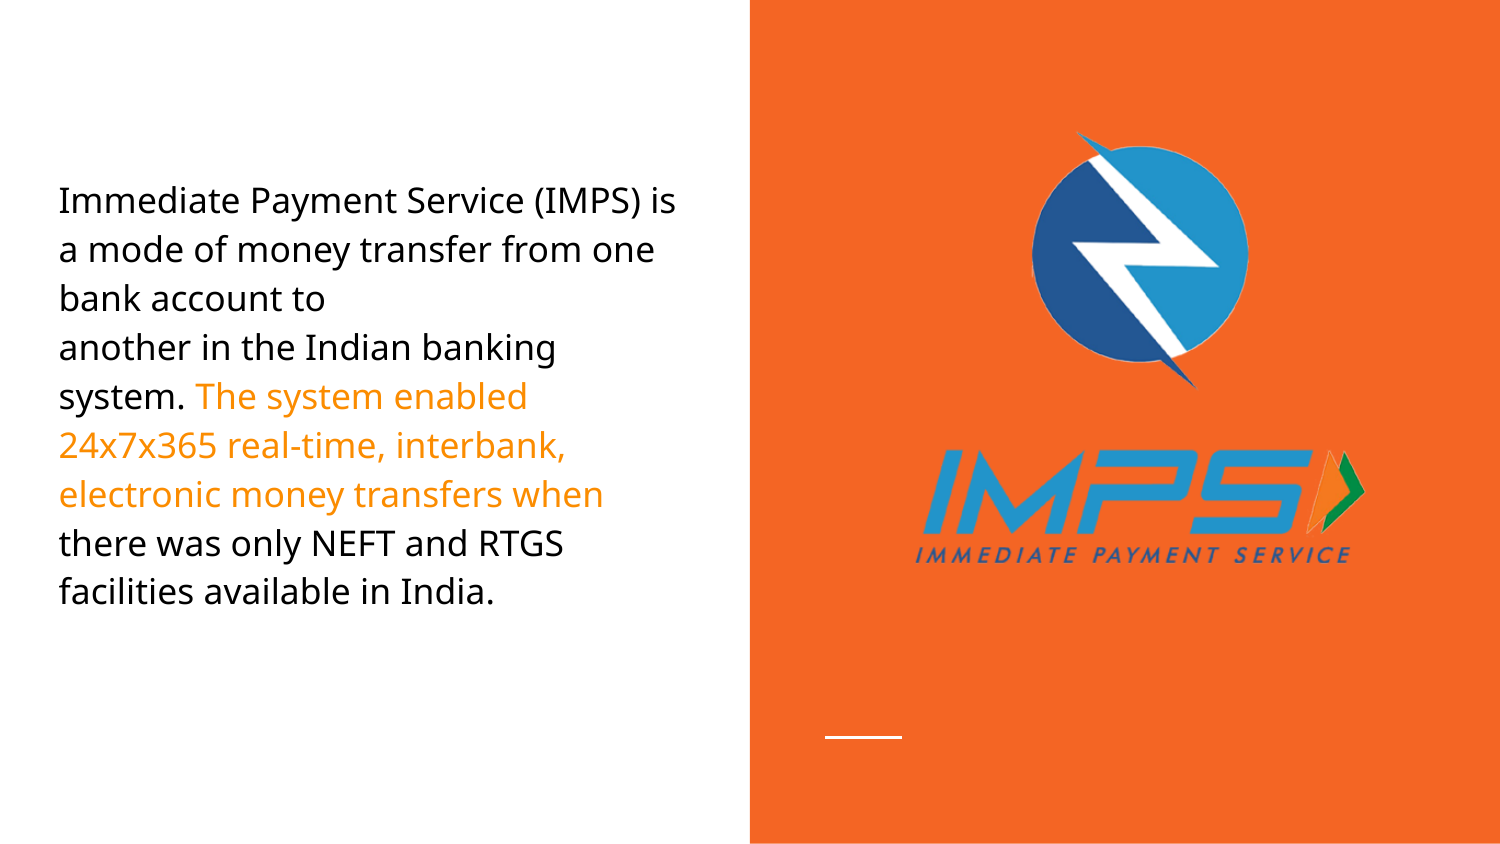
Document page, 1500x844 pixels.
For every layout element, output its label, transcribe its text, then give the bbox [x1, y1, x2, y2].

picture [858, 76, 1420, 637]
title Immediate Payment Service (IMPS) is a mode of money transfer from one bank account to another in the Indian banking system. The system enabled 24x7x365 real-time, interbank, electronic money transfers when there was only NEFT and RTGS facilities available in India. [43, 313, 708, 530]
